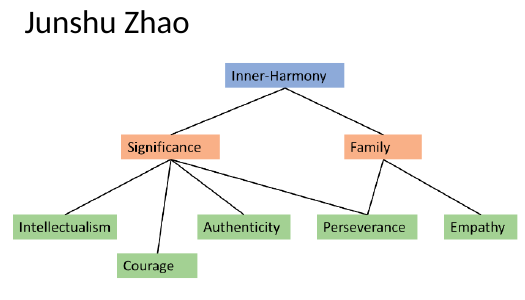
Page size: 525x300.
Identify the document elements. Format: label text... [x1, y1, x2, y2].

title Junshu Zhao [9, 8, 514, 39]
picture [9, 49, 525, 292]
